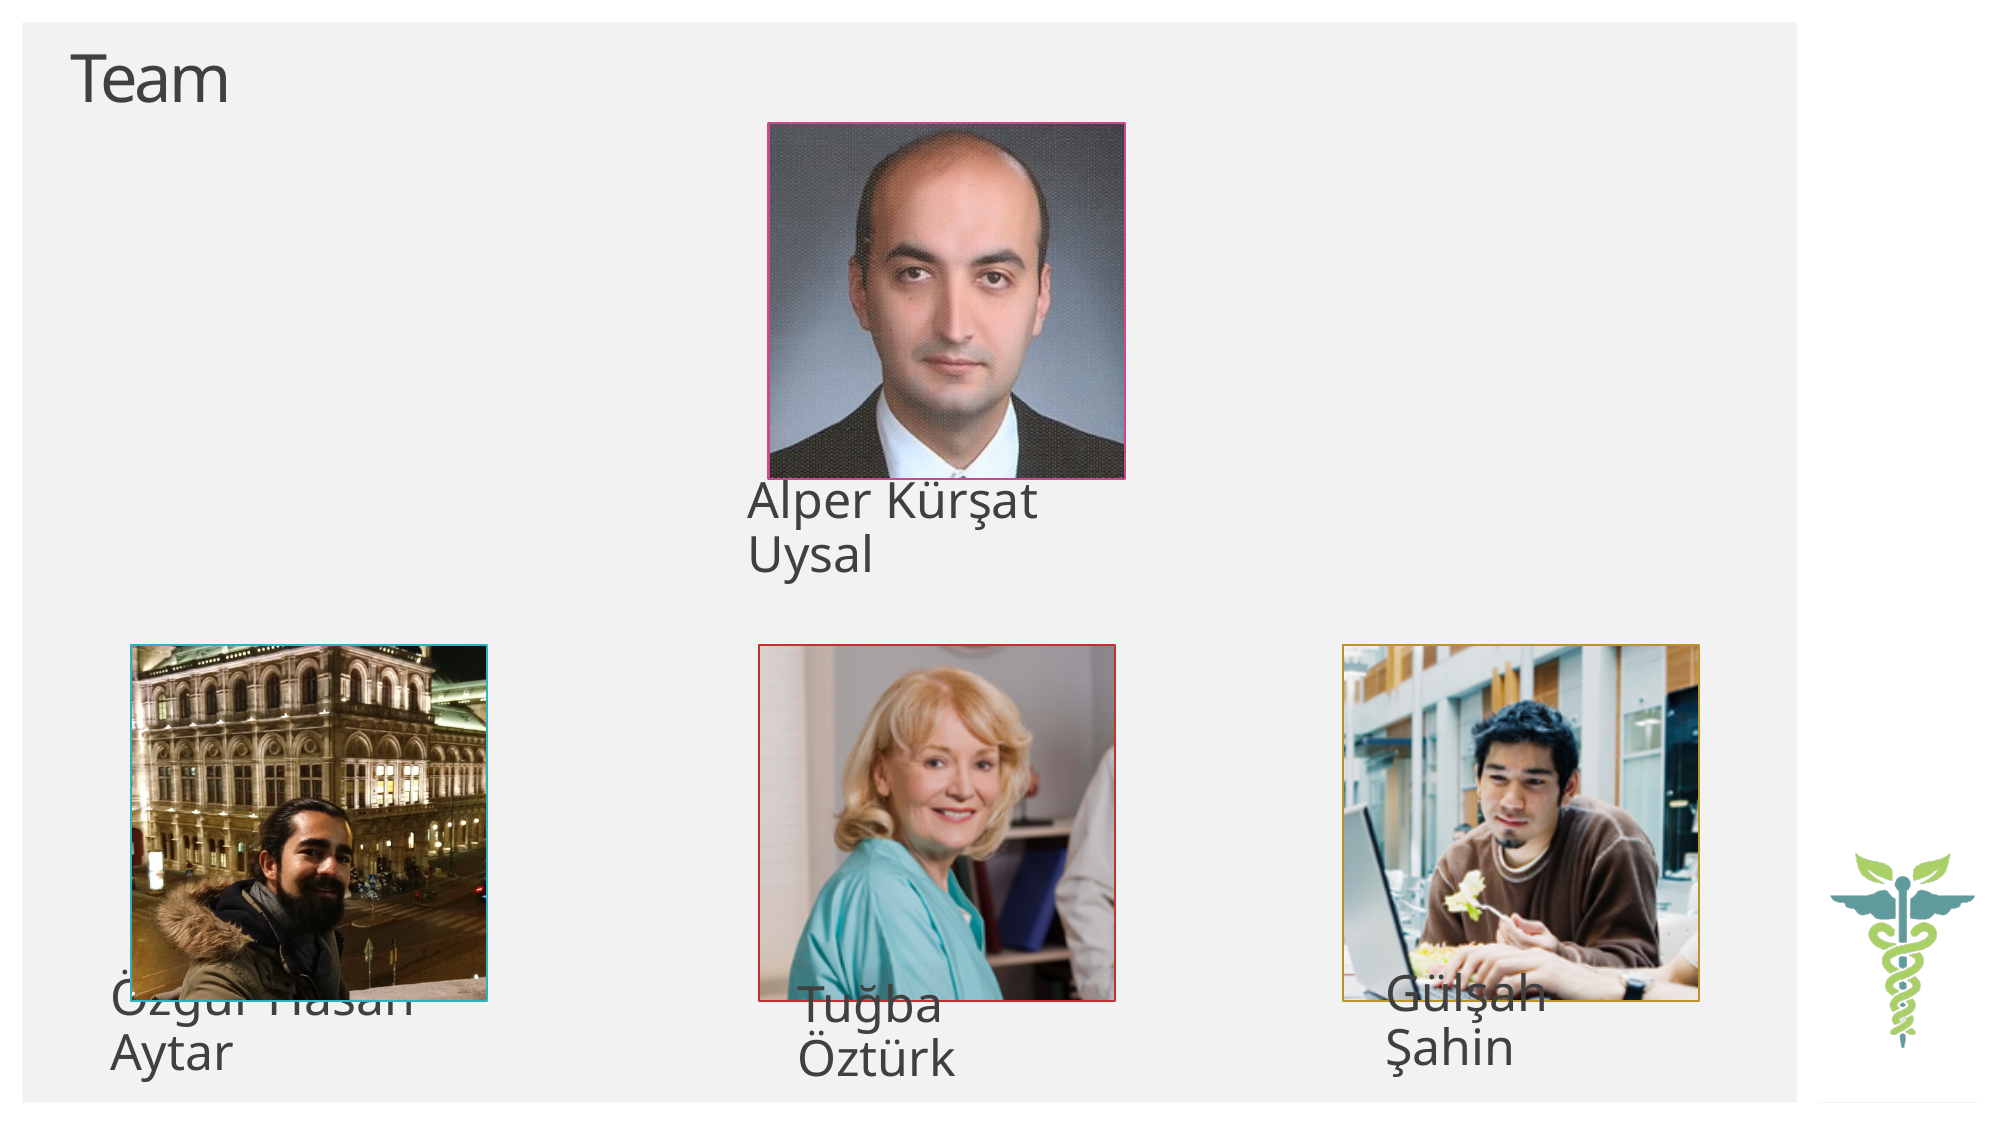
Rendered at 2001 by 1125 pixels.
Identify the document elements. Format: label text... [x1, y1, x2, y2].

title Team [70, 45, 1735, 117]
list Gülşah Şahin [1385, 1005, 1658, 1077]
picture [1815, 801, 1988, 1103]
picture [769, 123, 1124, 478]
picture [1344, 645, 1699, 1001]
list Tuğba Öztürk [797, 1016, 1096, 1088]
picture [759, 645, 1114, 1001]
list Alper Kürşat Uysal [747, 511, 1146, 583]
list Özgür Hasan Aytar [109, 1022, 508, 1081]
picture [131, 645, 486, 1001]
picture [1692, 729, 1699, 736]
